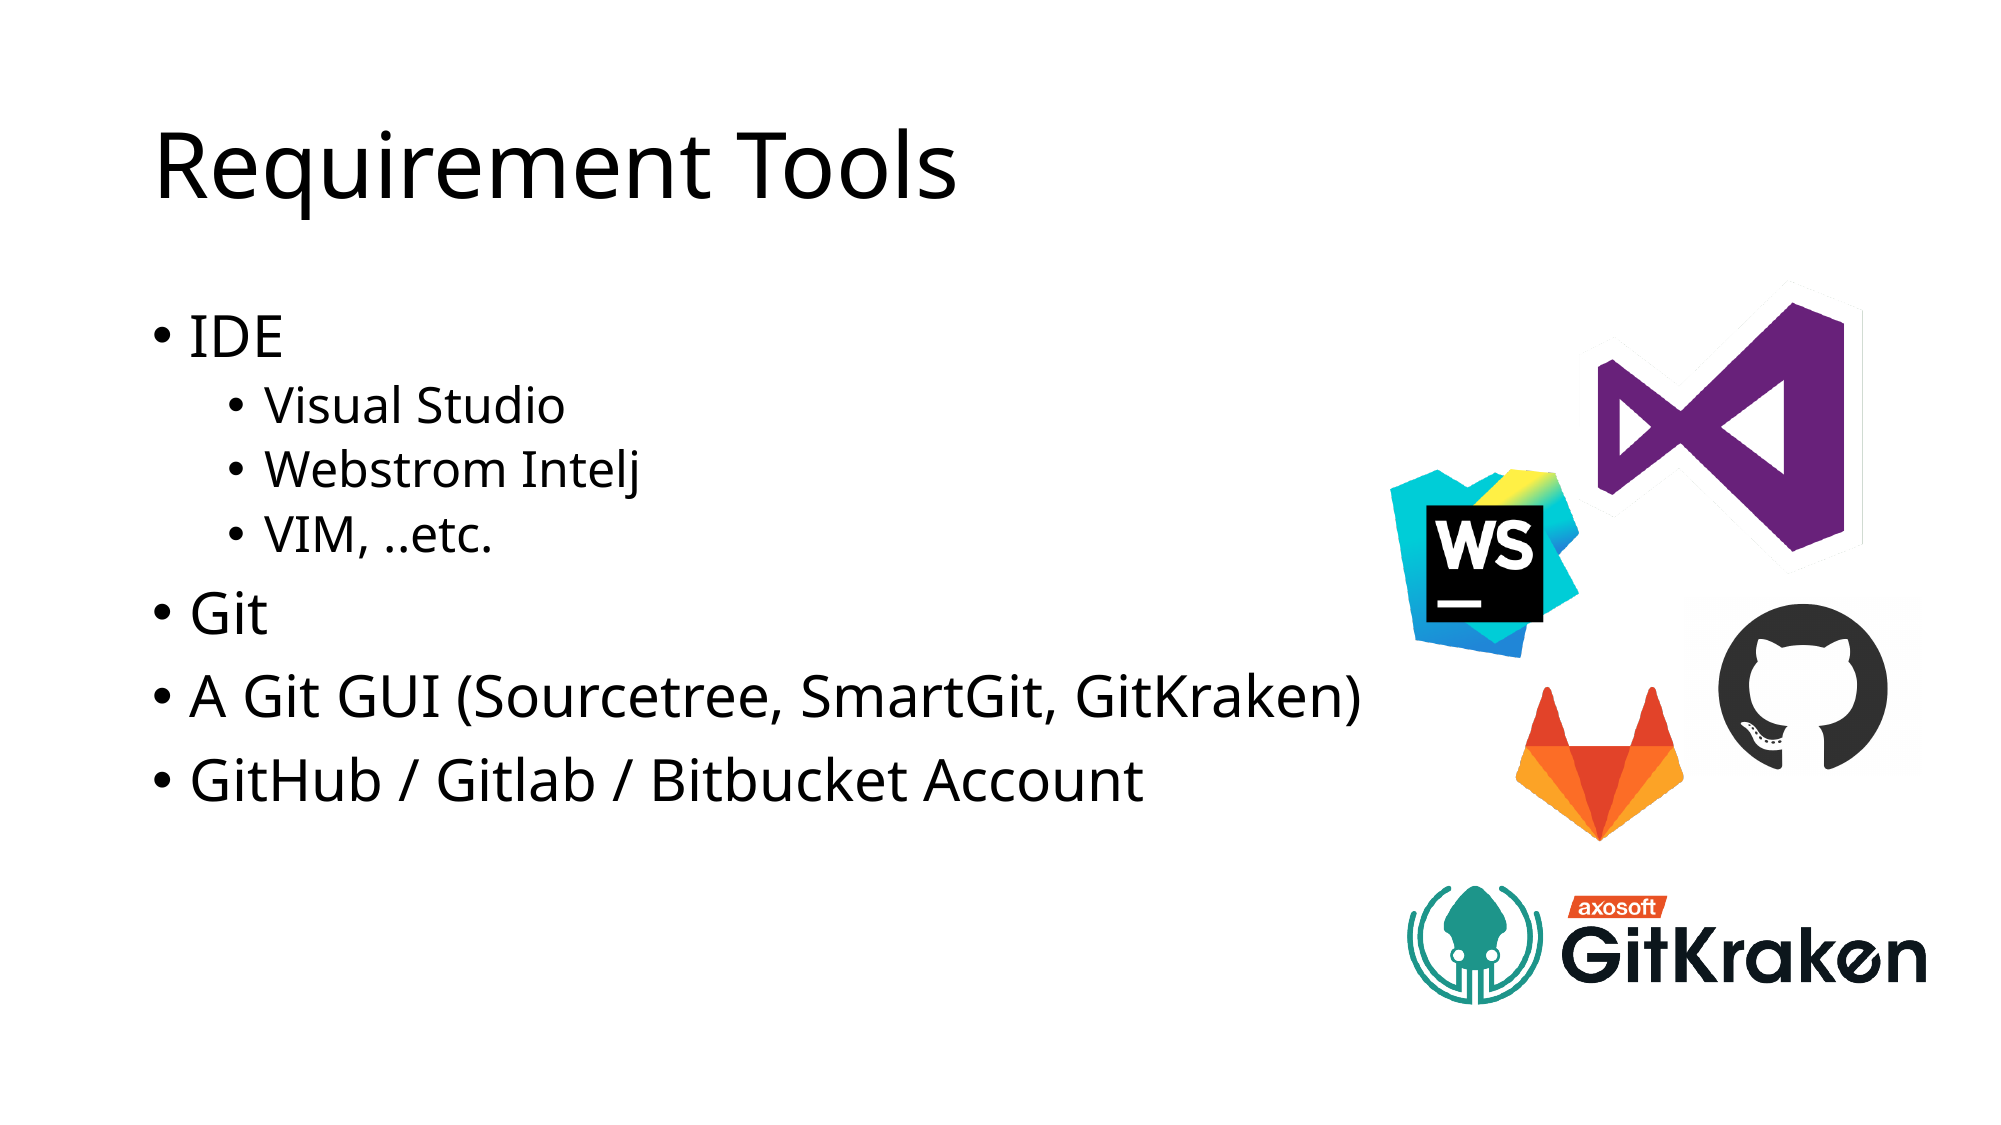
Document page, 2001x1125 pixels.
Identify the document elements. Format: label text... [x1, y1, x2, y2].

picture [1515, 597, 1922, 849]
title Requirement Tools [137, 59, 1863, 278]
list IDE Visual Studio Webstrom Intelj VIM, ..etc. Git A Git GUI (Sourcetree, SmartGit, GitKraken) GitHub / Gitlab / Bitbucket Account [137, 299, 1863, 1014]
picture [1390, 280, 1863, 658]
picture [1390, 876, 1943, 1014]
